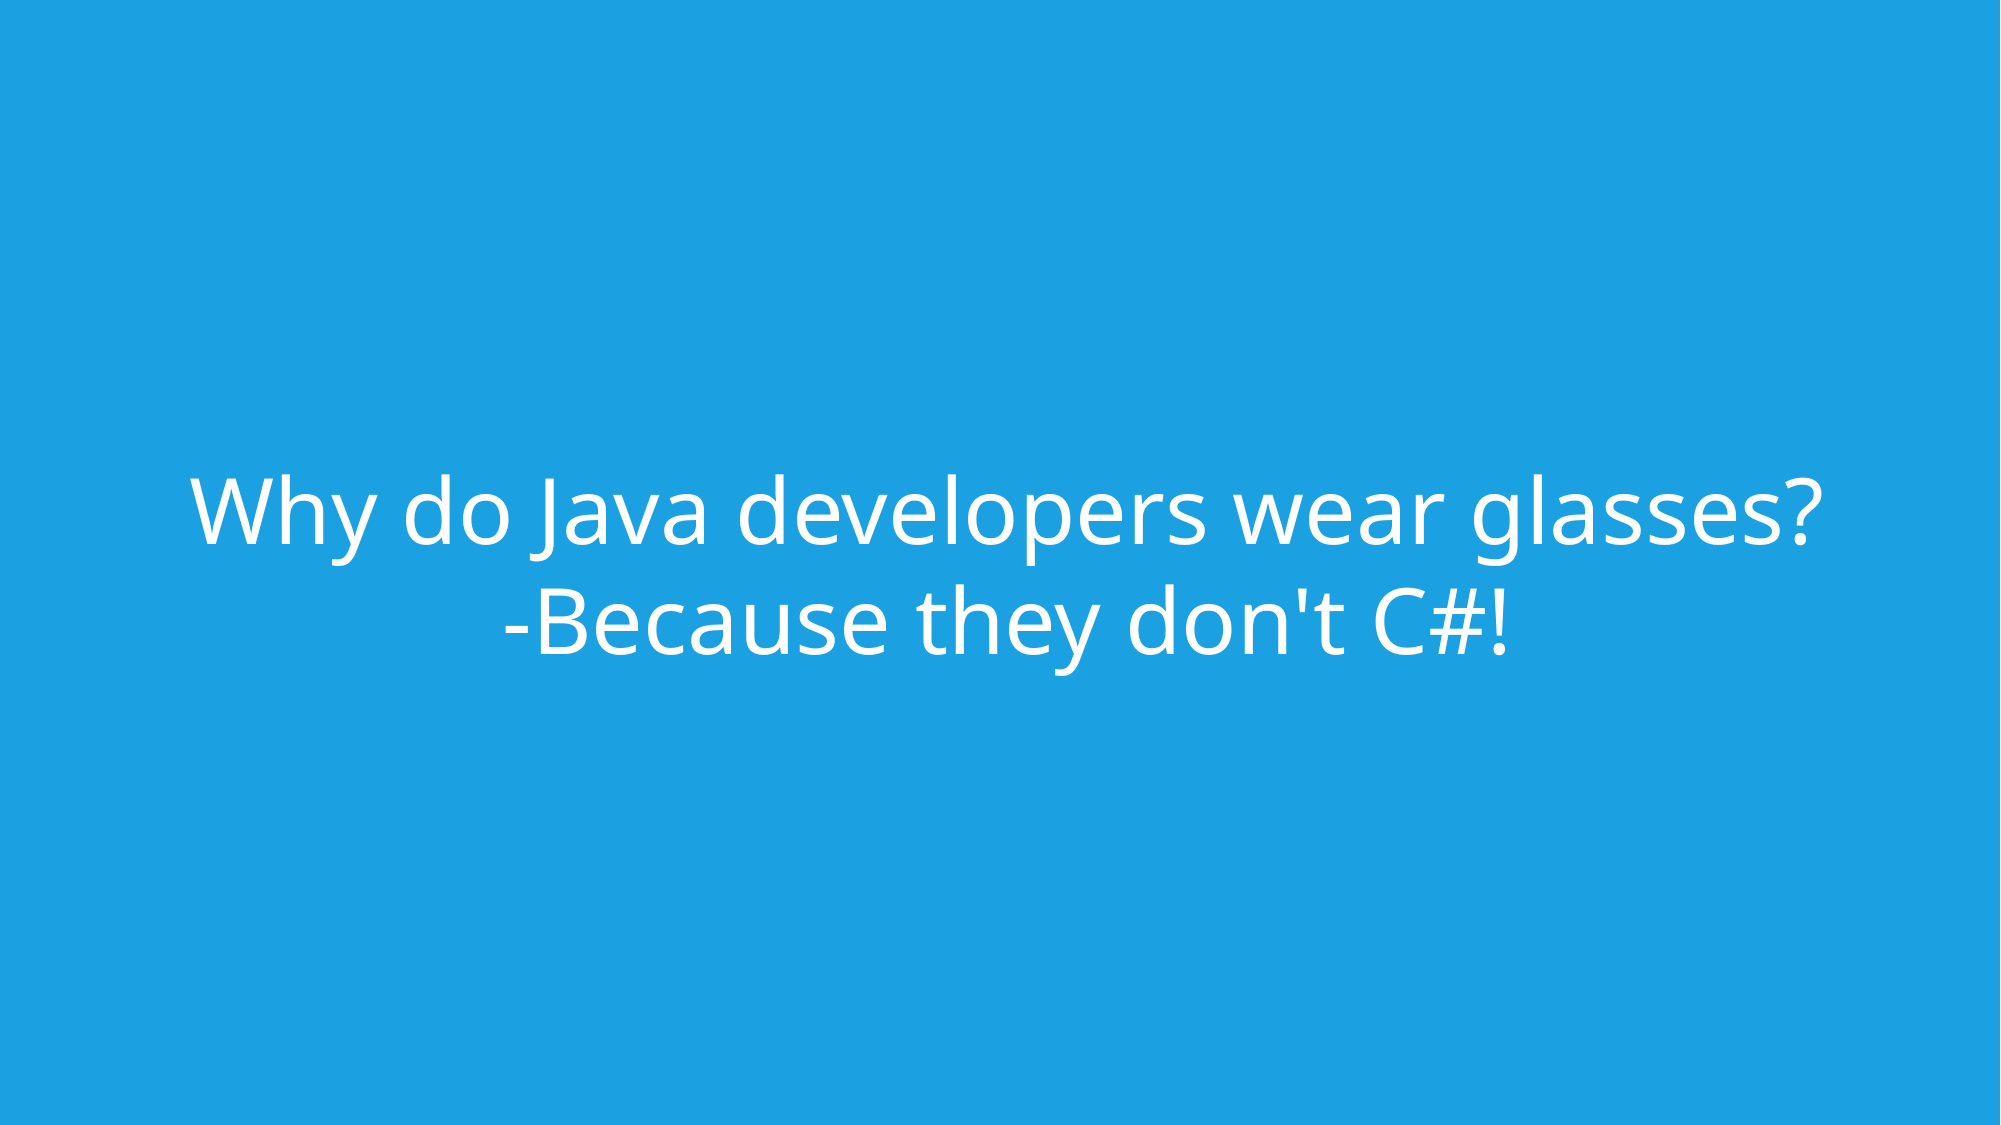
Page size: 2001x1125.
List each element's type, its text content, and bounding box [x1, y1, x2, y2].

title Why do Java developers wear glasses? -Because they don't C#! [108, 468, 1909, 657]
